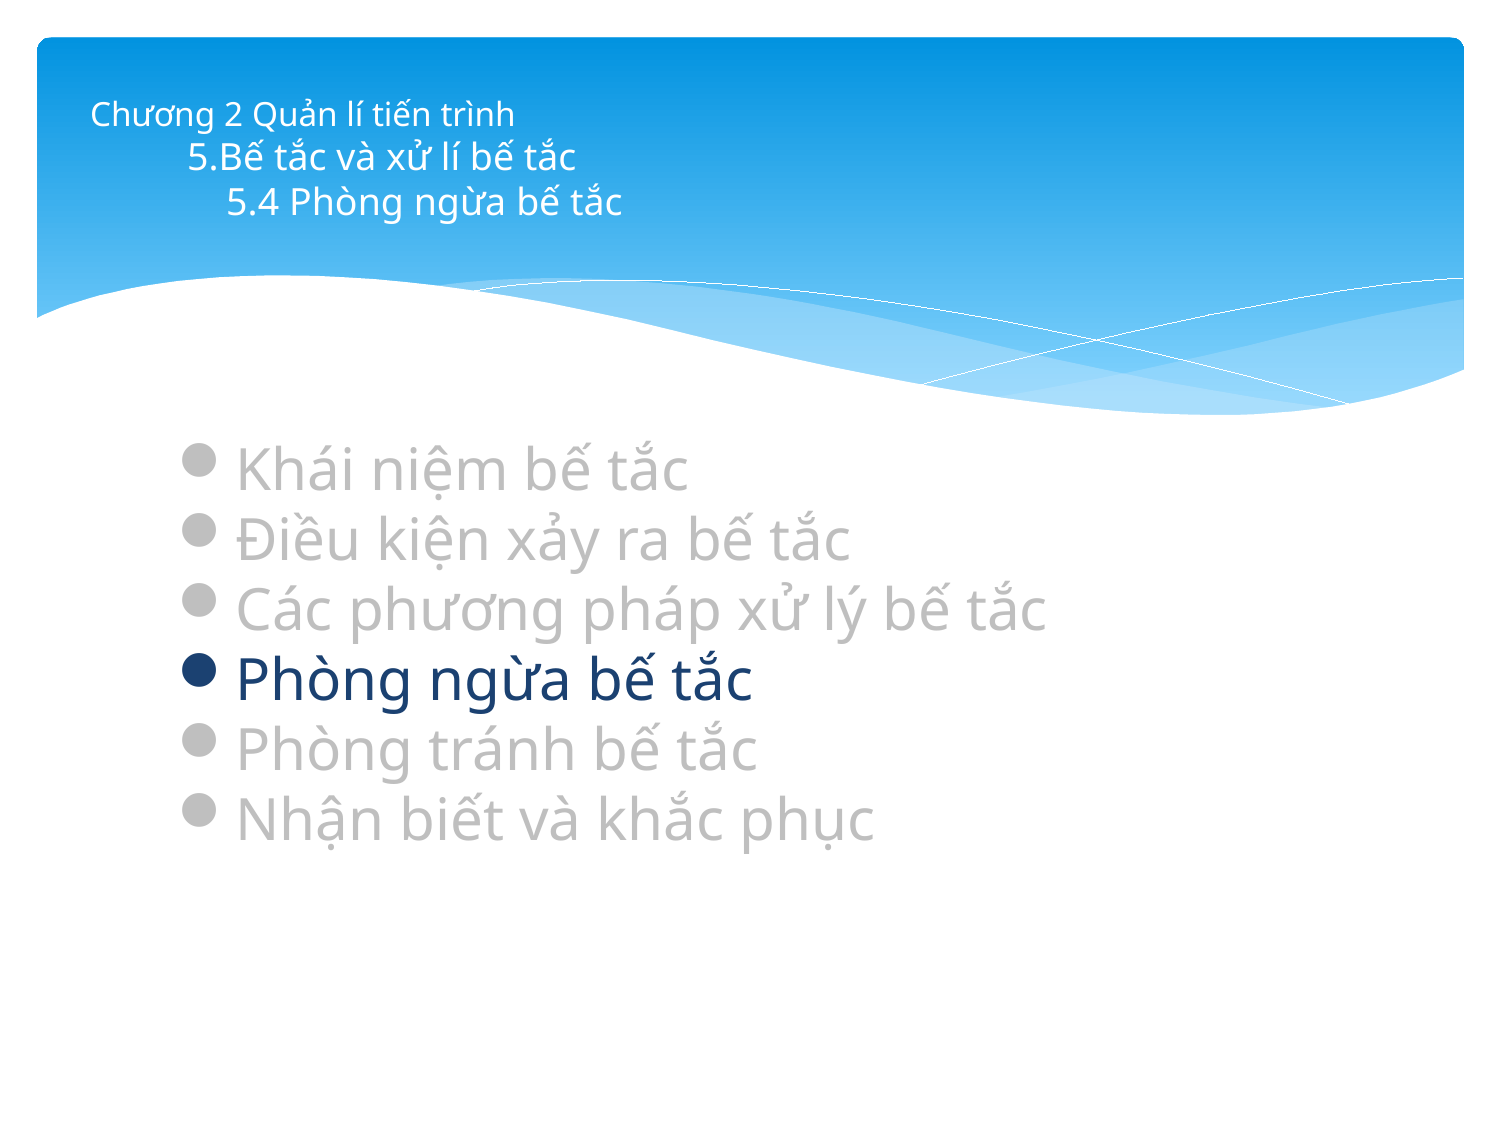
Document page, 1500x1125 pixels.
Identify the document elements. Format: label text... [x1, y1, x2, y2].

title Chương 2 Quản lí tiến trình 5.Bế tắc và xử lí bế tắc 5.4 Phòng ngừa bế tắc [75, 55, 1425, 261]
text_box Khái niệm bế tắc Điều kiện xảy ra bế tắc Các phương pháp xử lý bế tắc Phòng ngừa bế tắc Phòng tránh bế tắc Nhận biết và khắc phục [162, 424, 1075, 860]
